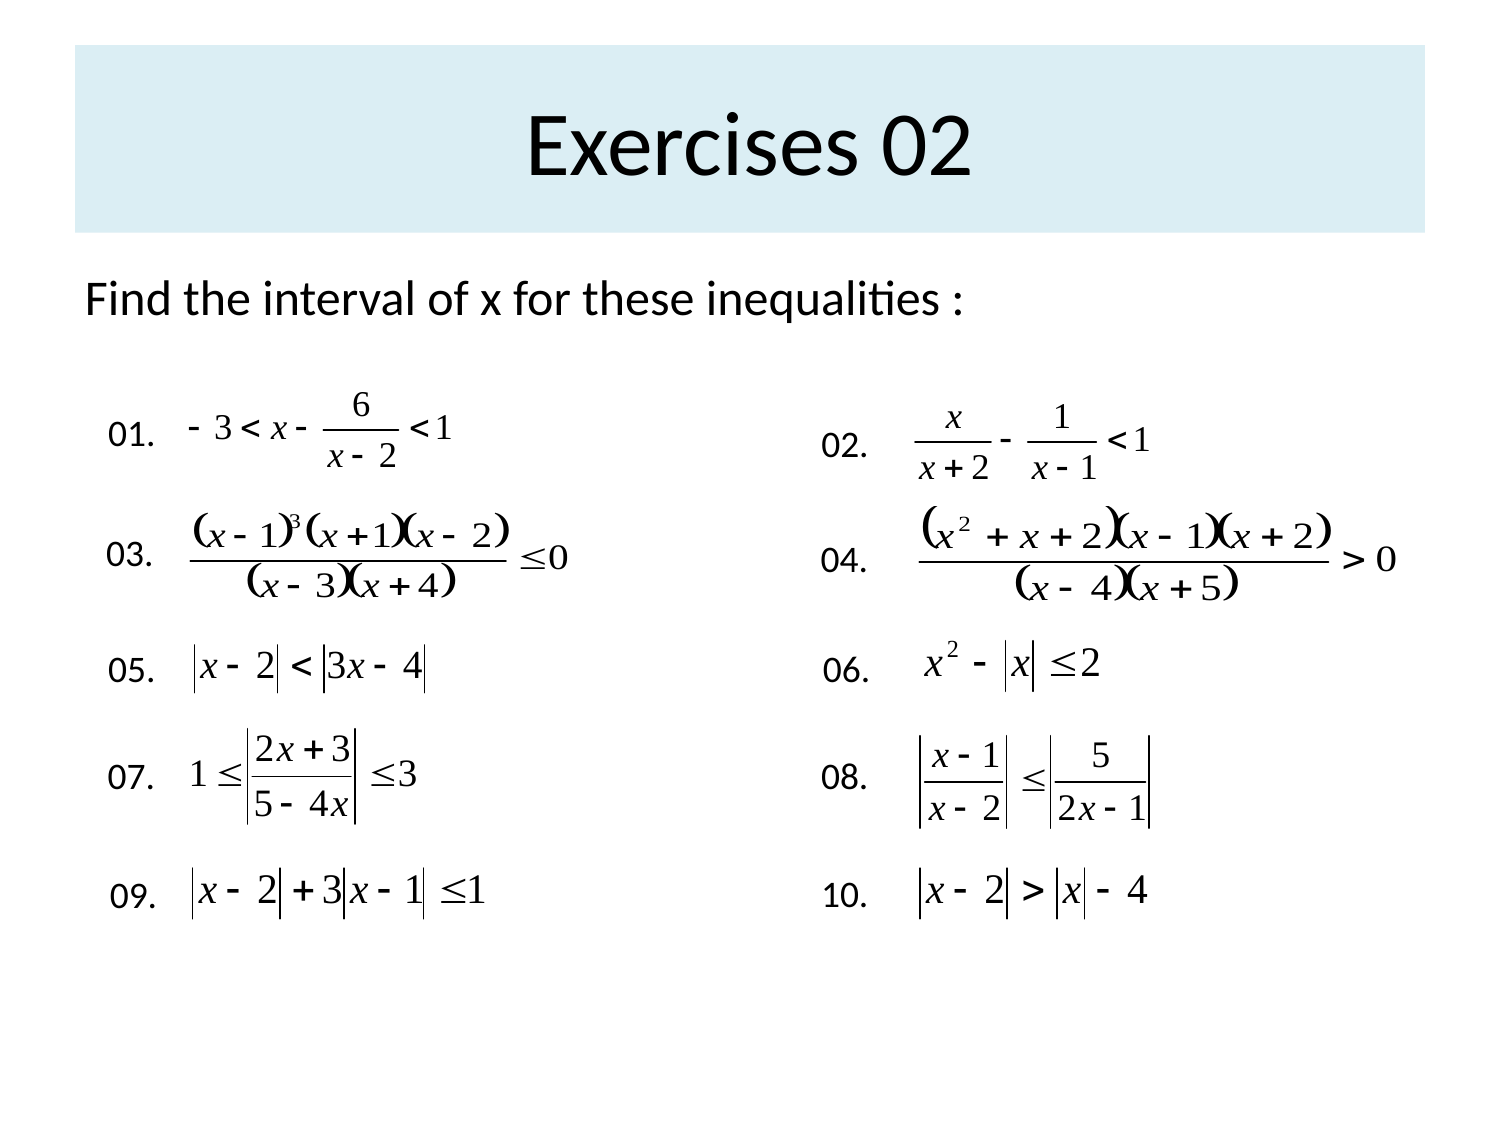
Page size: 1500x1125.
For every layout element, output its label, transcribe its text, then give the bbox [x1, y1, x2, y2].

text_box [186, 721, 422, 832]
text_box 09. [94, 863, 179, 924]
text_box 01. [93, 401, 176, 461]
text_box 03. [91, 521, 178, 582]
text_box 02. [806, 412, 901, 473]
text_box 05. [93, 637, 183, 697]
text_box 06. [808, 637, 902, 697]
title Exercises 02 [75, 45, 1425, 233]
text_box Find the interval of x for these inequalities : [70, 257, 1407, 333]
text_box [911, 506, 1405, 615]
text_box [181, 381, 457, 476]
text_box 04. [805, 527, 900, 588]
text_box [908, 393, 1154, 488]
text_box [911, 858, 1155, 929]
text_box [186, 635, 434, 703]
text_box 07. [93, 744, 181, 805]
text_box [183, 503, 575, 612]
text_box 08. [806, 744, 900, 805]
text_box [916, 630, 1107, 702]
text_box 10. [806, 862, 900, 923]
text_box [912, 728, 1160, 836]
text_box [184, 858, 490, 929]
